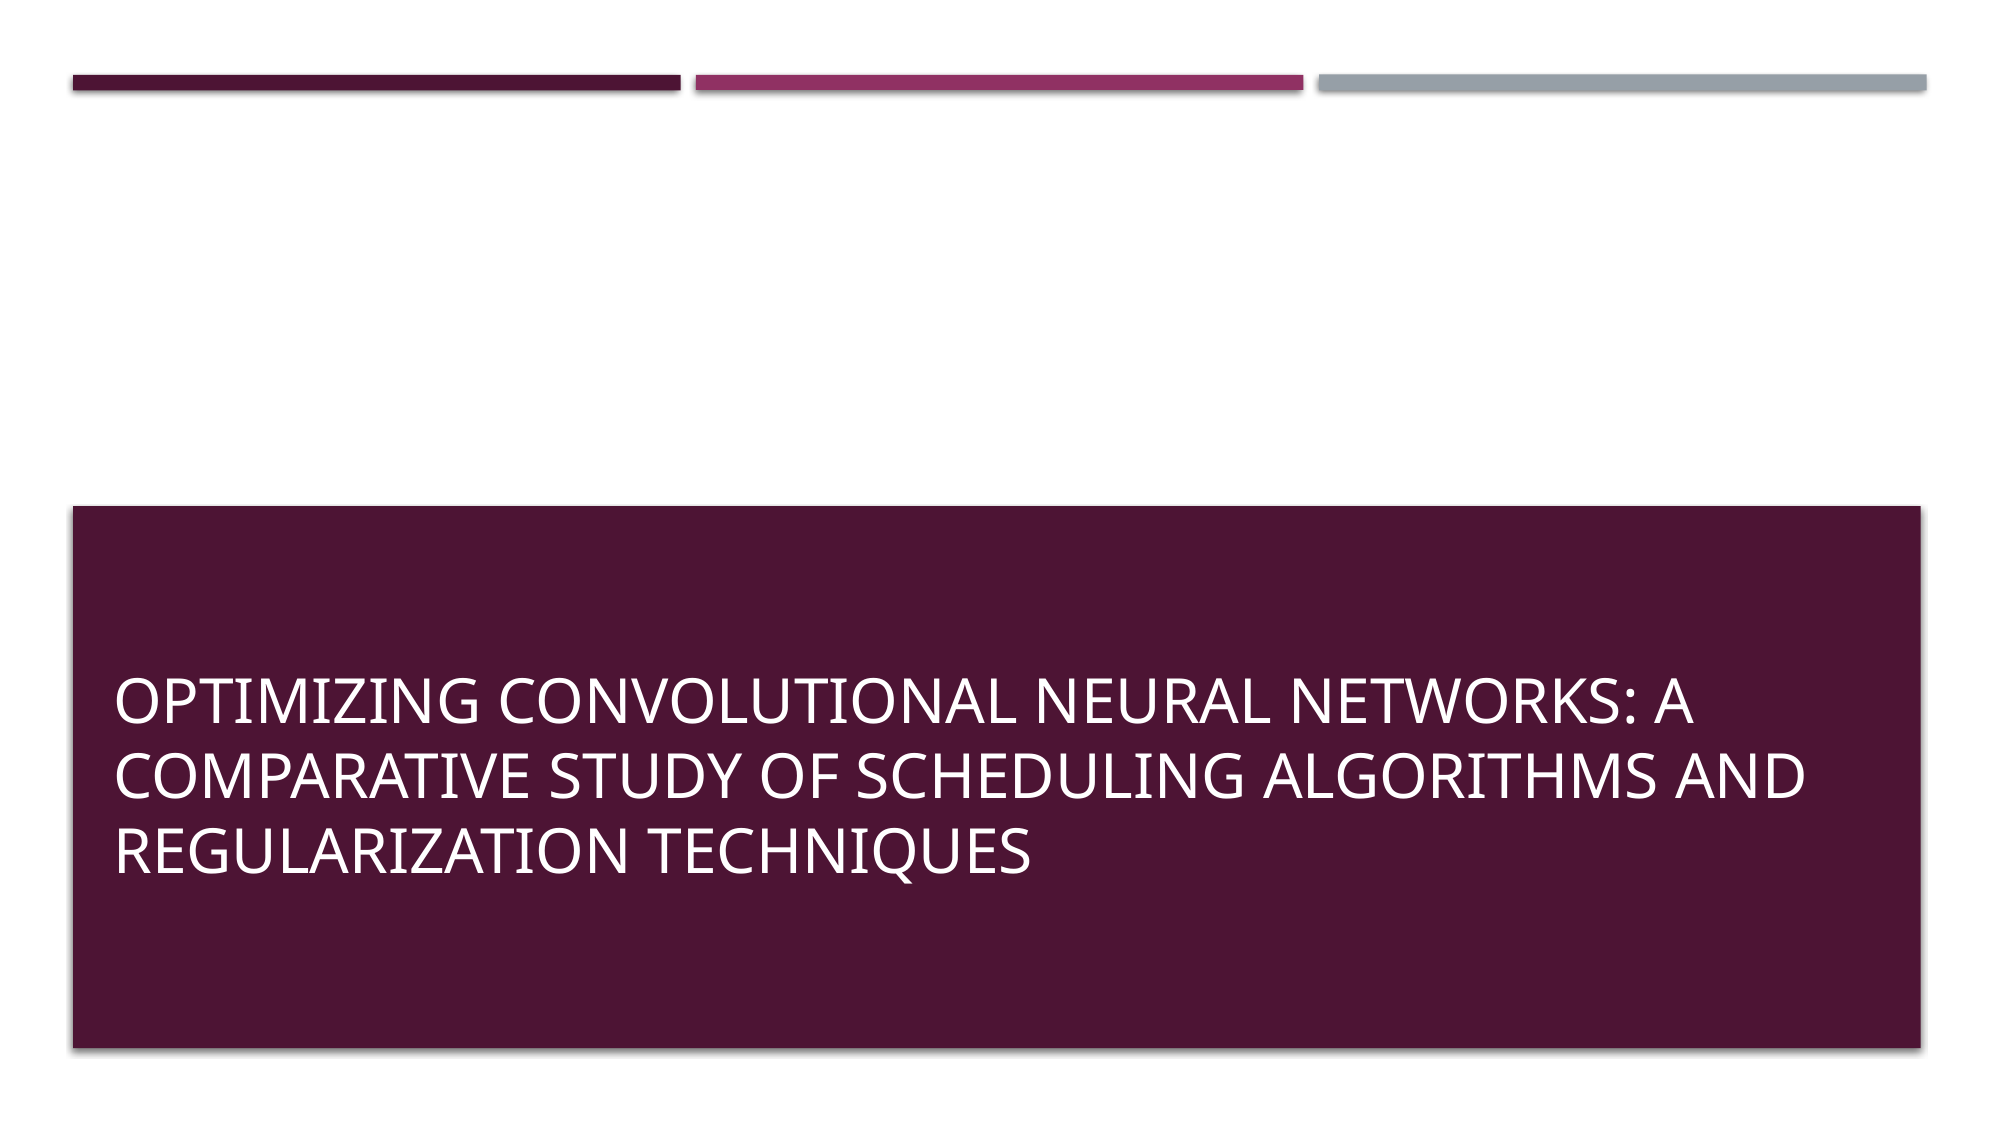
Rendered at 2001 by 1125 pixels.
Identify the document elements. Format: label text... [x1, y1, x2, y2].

title Optimizing Convolutional Neural Networks: A Comparative Study of Scheduling Algorithms And Regularization Techniques [98, 651, 1902, 894]
